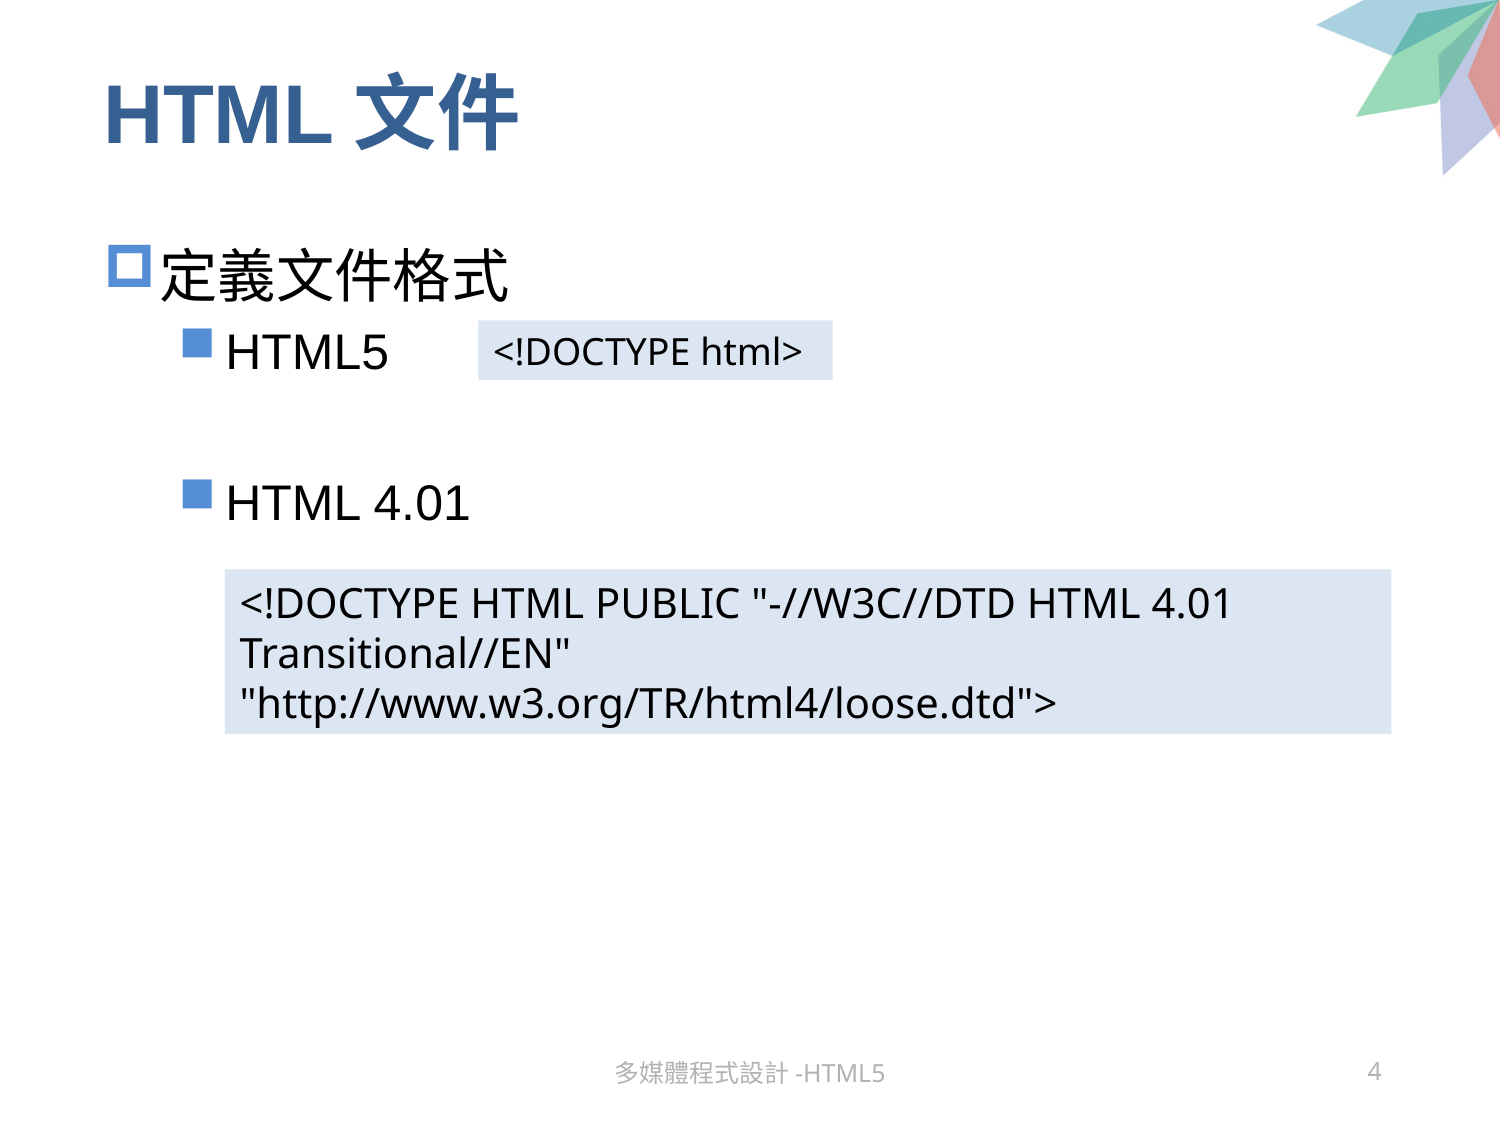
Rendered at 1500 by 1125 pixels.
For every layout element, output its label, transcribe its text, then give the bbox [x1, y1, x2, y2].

text_box <!DOCTYPE HTML PUBLIC "-//W3C//DTD HTML 4.01 Transitional//EN" "http://www.w3.org/TR/html4/loose.dtd"> [224, 569, 1392, 735]
slide_number 4 [1059, 1042, 1397, 1103]
title HTML文件 [88, 7, 1397, 213]
footer 多媒體程式設計-HTML5 [496, 1042, 1004, 1103]
list 定義文件格式 HTML5 HTML 4.01 [88, 231, 1397, 1024]
picture [0, 0, 1500, 1125]
text_box <!DOCTYPE html> [478, 320, 833, 381]
